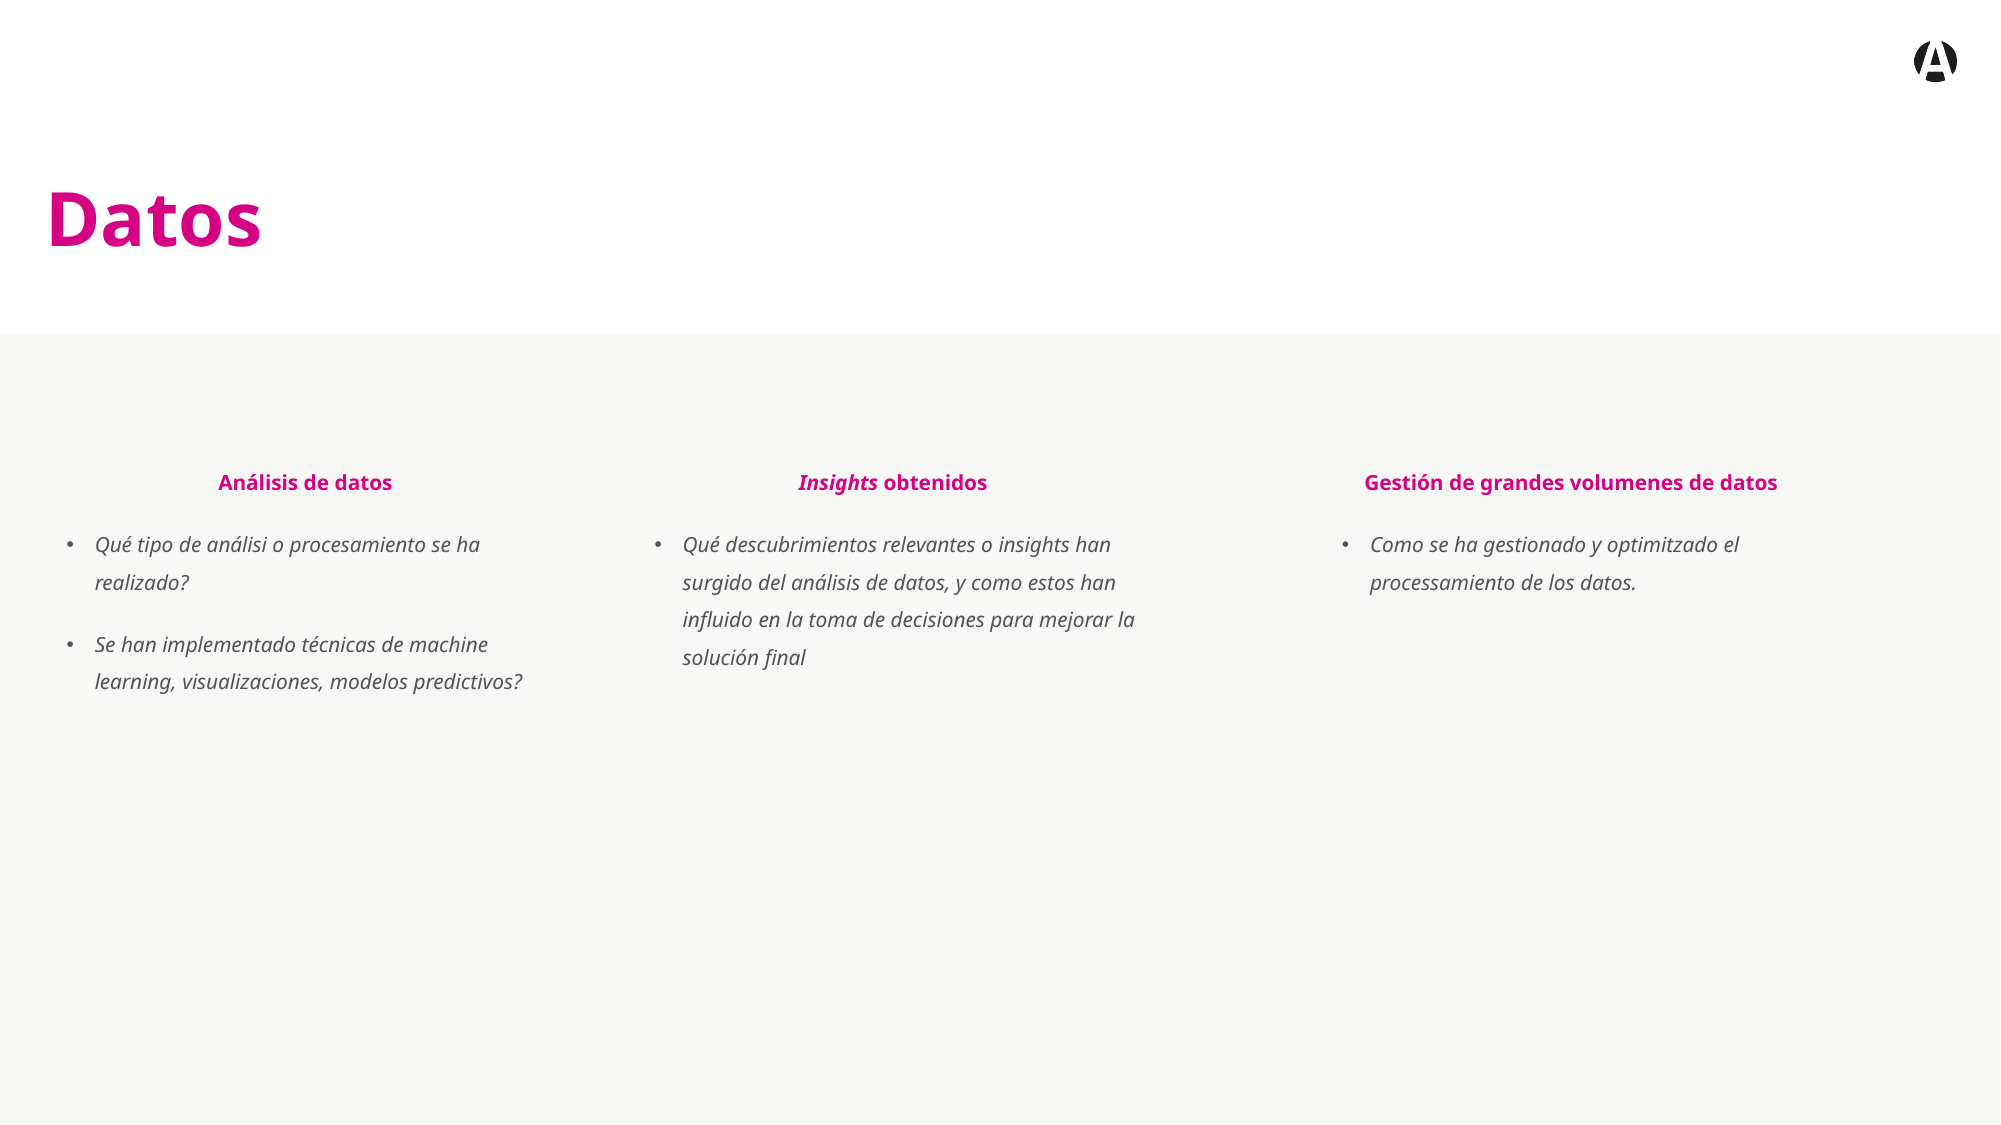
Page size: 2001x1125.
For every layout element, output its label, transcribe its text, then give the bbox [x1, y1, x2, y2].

text_box Gestión de grandes volumenes de datos Como se ha gestionado y optimitzado el processamiento de los datos. [1341, 419, 1806, 649]
text_box Datos [45, 189, 356, 262]
picture [1914, 40, 1957, 82]
text_box Insights obtenidos Qué descubrimientos relevantes o insights han surgido del análisis de datos, y como estos han influido en la toma de decisiones para mejorar la solución final [654, 419, 1138, 724]
text_box Análisis de datos Qué tipo de análisi o procesamiento se ha realizado? Se han implementado técnicas de machine learning, visualizaciones, modelos predictivos? [66, 419, 550, 812]
text_box [0, 332, 2000, 1125]
